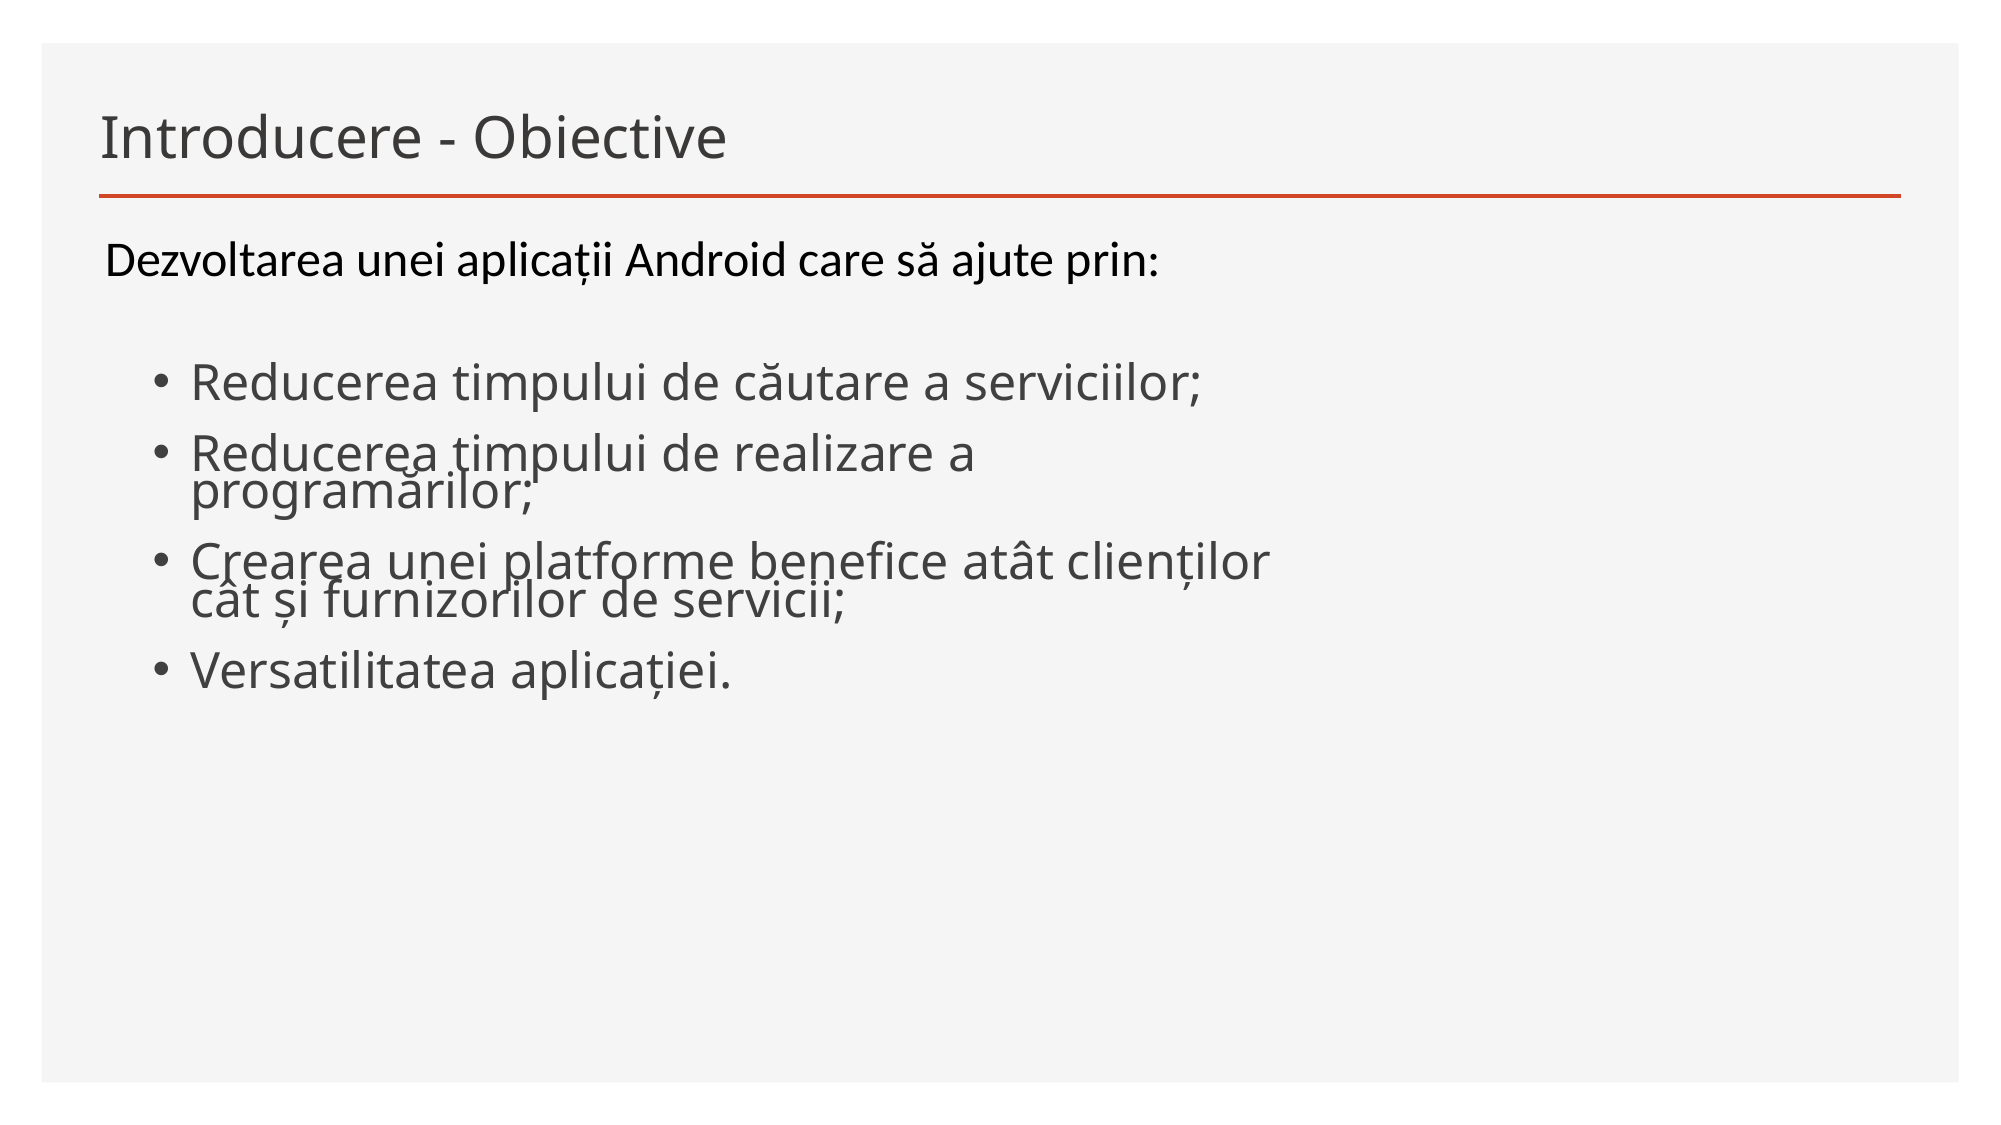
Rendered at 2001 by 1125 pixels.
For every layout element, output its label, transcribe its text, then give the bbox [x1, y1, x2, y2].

title Introducere - Obiective [85, 73, 1214, 179]
text_box Dezvoltarea unei aplicații Android care să ajute prin: [90, 218, 1177, 294]
list Reducerea timpului de căutare a serviciilor; Reducerea timpului de realizare a programărilor; Crearea unei platforme benefice atât clienților cât și furnizorilor de servicii; Versatilitatea aplicației. [137, 294, 1345, 1081]
